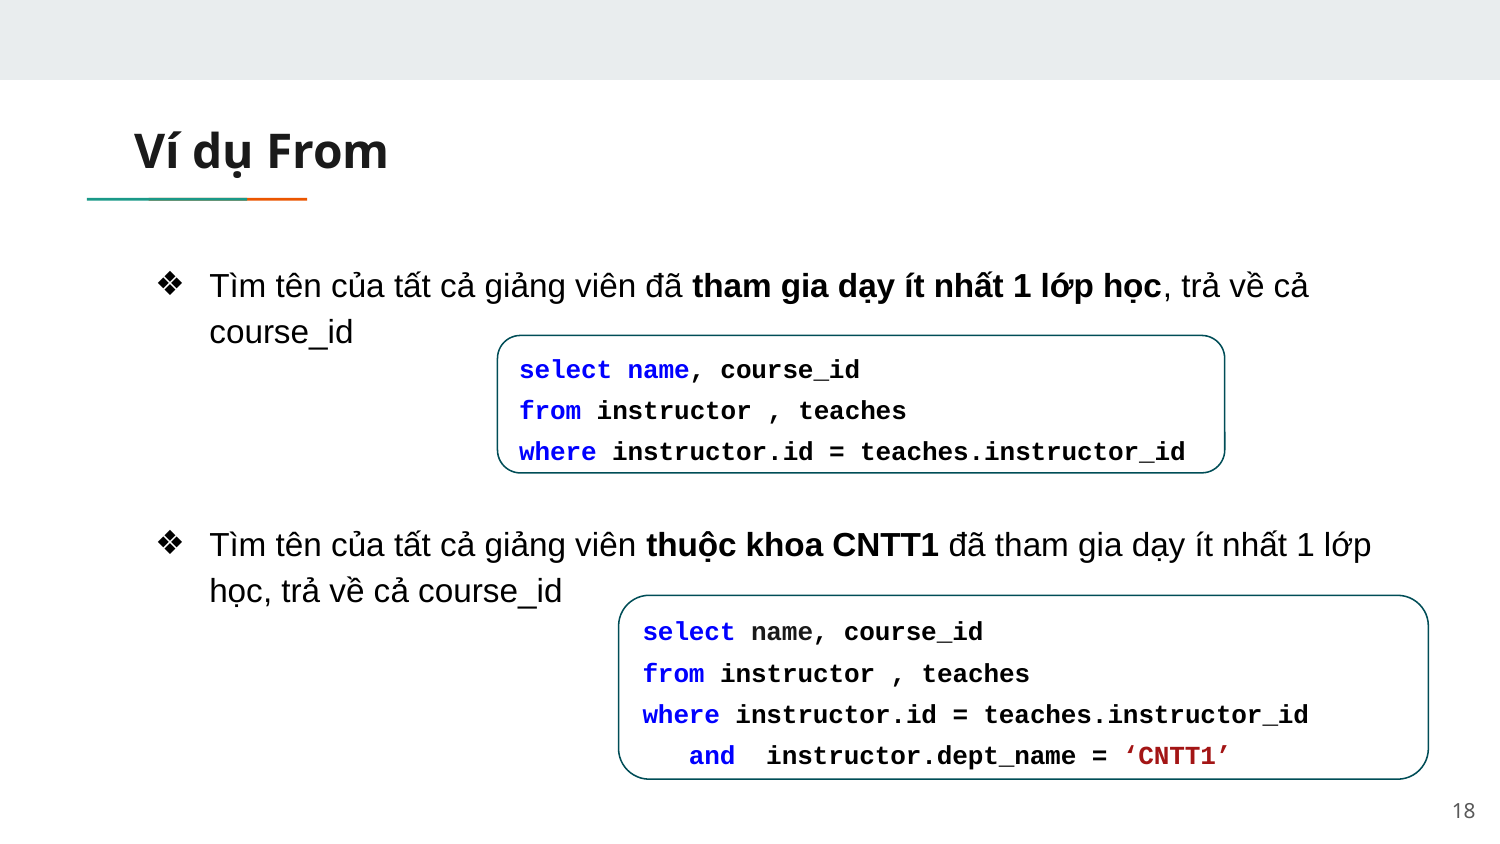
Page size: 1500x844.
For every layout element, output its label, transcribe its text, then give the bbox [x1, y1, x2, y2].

text_box select name, course_id from instructor , teaches where instructor.id = teaches.instructor_id and instructor.dept_name = ‘CNTT1’ [618, 595, 1429, 780]
title Ví dụ From [119, 105, 1381, 194]
list Tìm tên của tất cả giảng viên đã tham gia dạy ít nhất 1 lớp học, trả về cả course_id Tìm tên của tất cả giảng viên thuộc khoa CNTT1 đã tham gia dạy ít nhất 1 lớp học, trả về cả course_id [119, 243, 1453, 844]
text_box select name, course_id from instructor , teaches where instructor.id = teaches.instructor_id [497, 335, 1225, 473]
slide_number ‹#› [1453, 779, 1491, 844]
